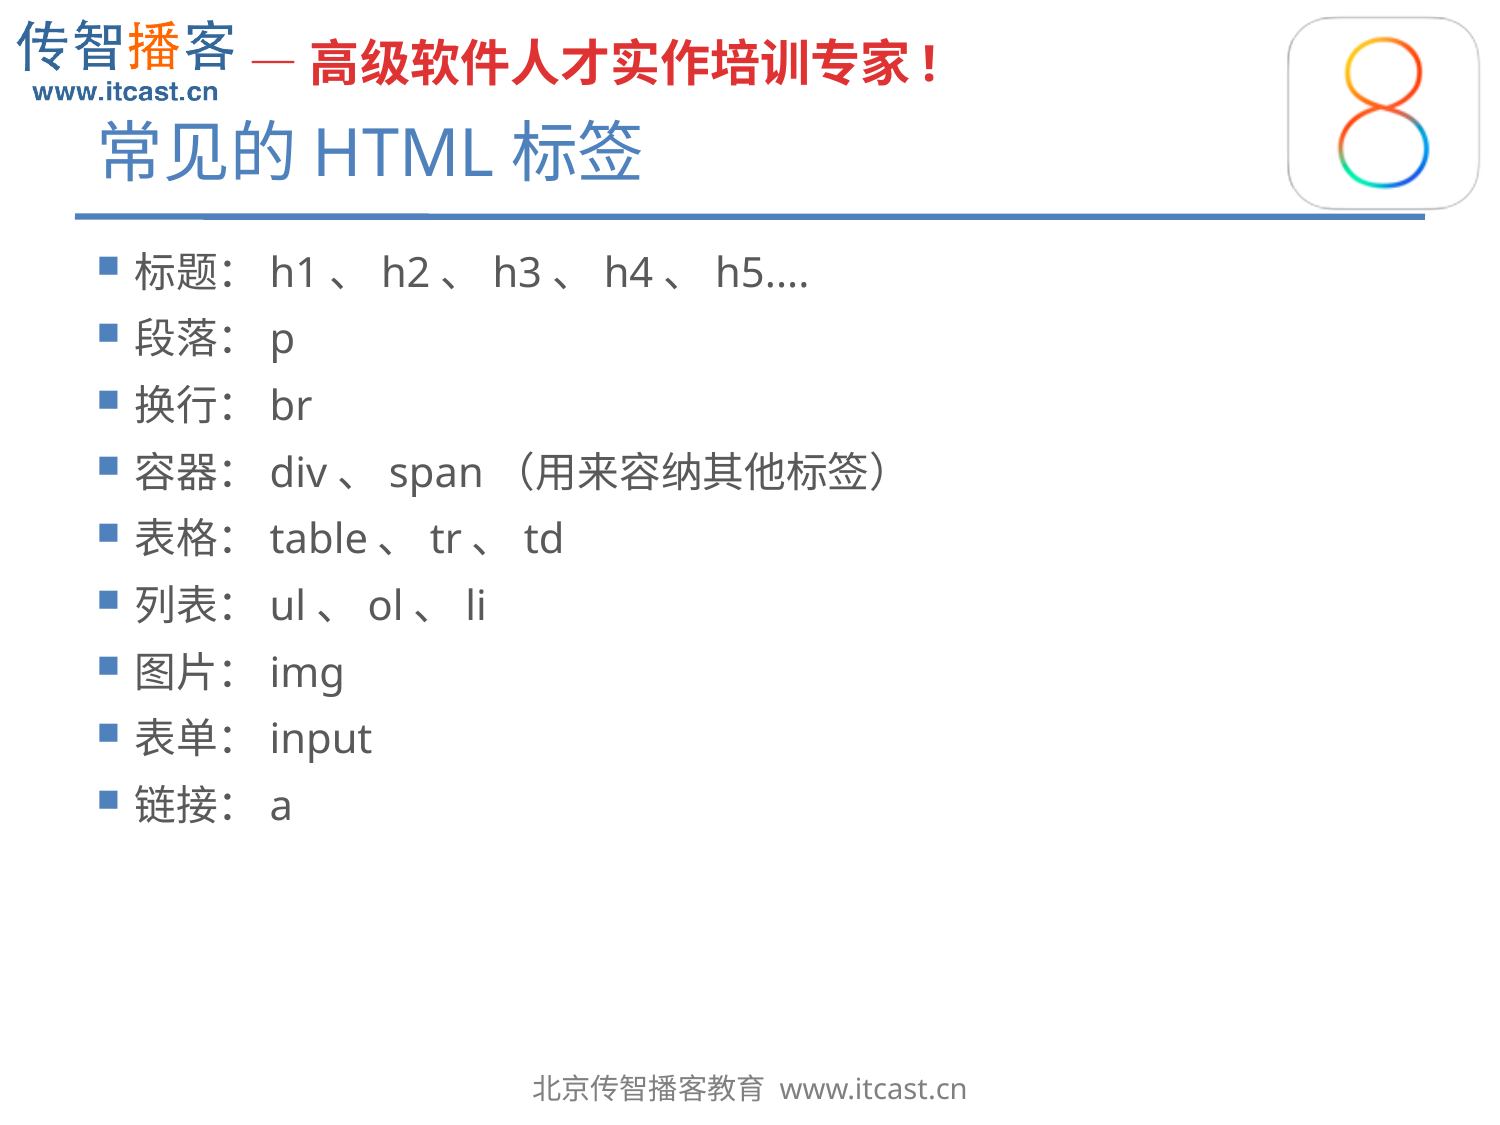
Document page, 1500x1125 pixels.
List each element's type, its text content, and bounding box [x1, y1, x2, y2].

list 标题：h1、h2、h3、h4、h5.... 段落：p 换行：br 容器：div、span（用来容纳其他标签） 表格：table、tr、td 列表：ul、ol、li 图片：img 表单：input 链接：a [81, 237, 1416, 1049]
picture [1270, 0, 1497, 227]
title 常见的HTML标签 [81, 102, 1416, 237]
picture [16, 19, 234, 101]
